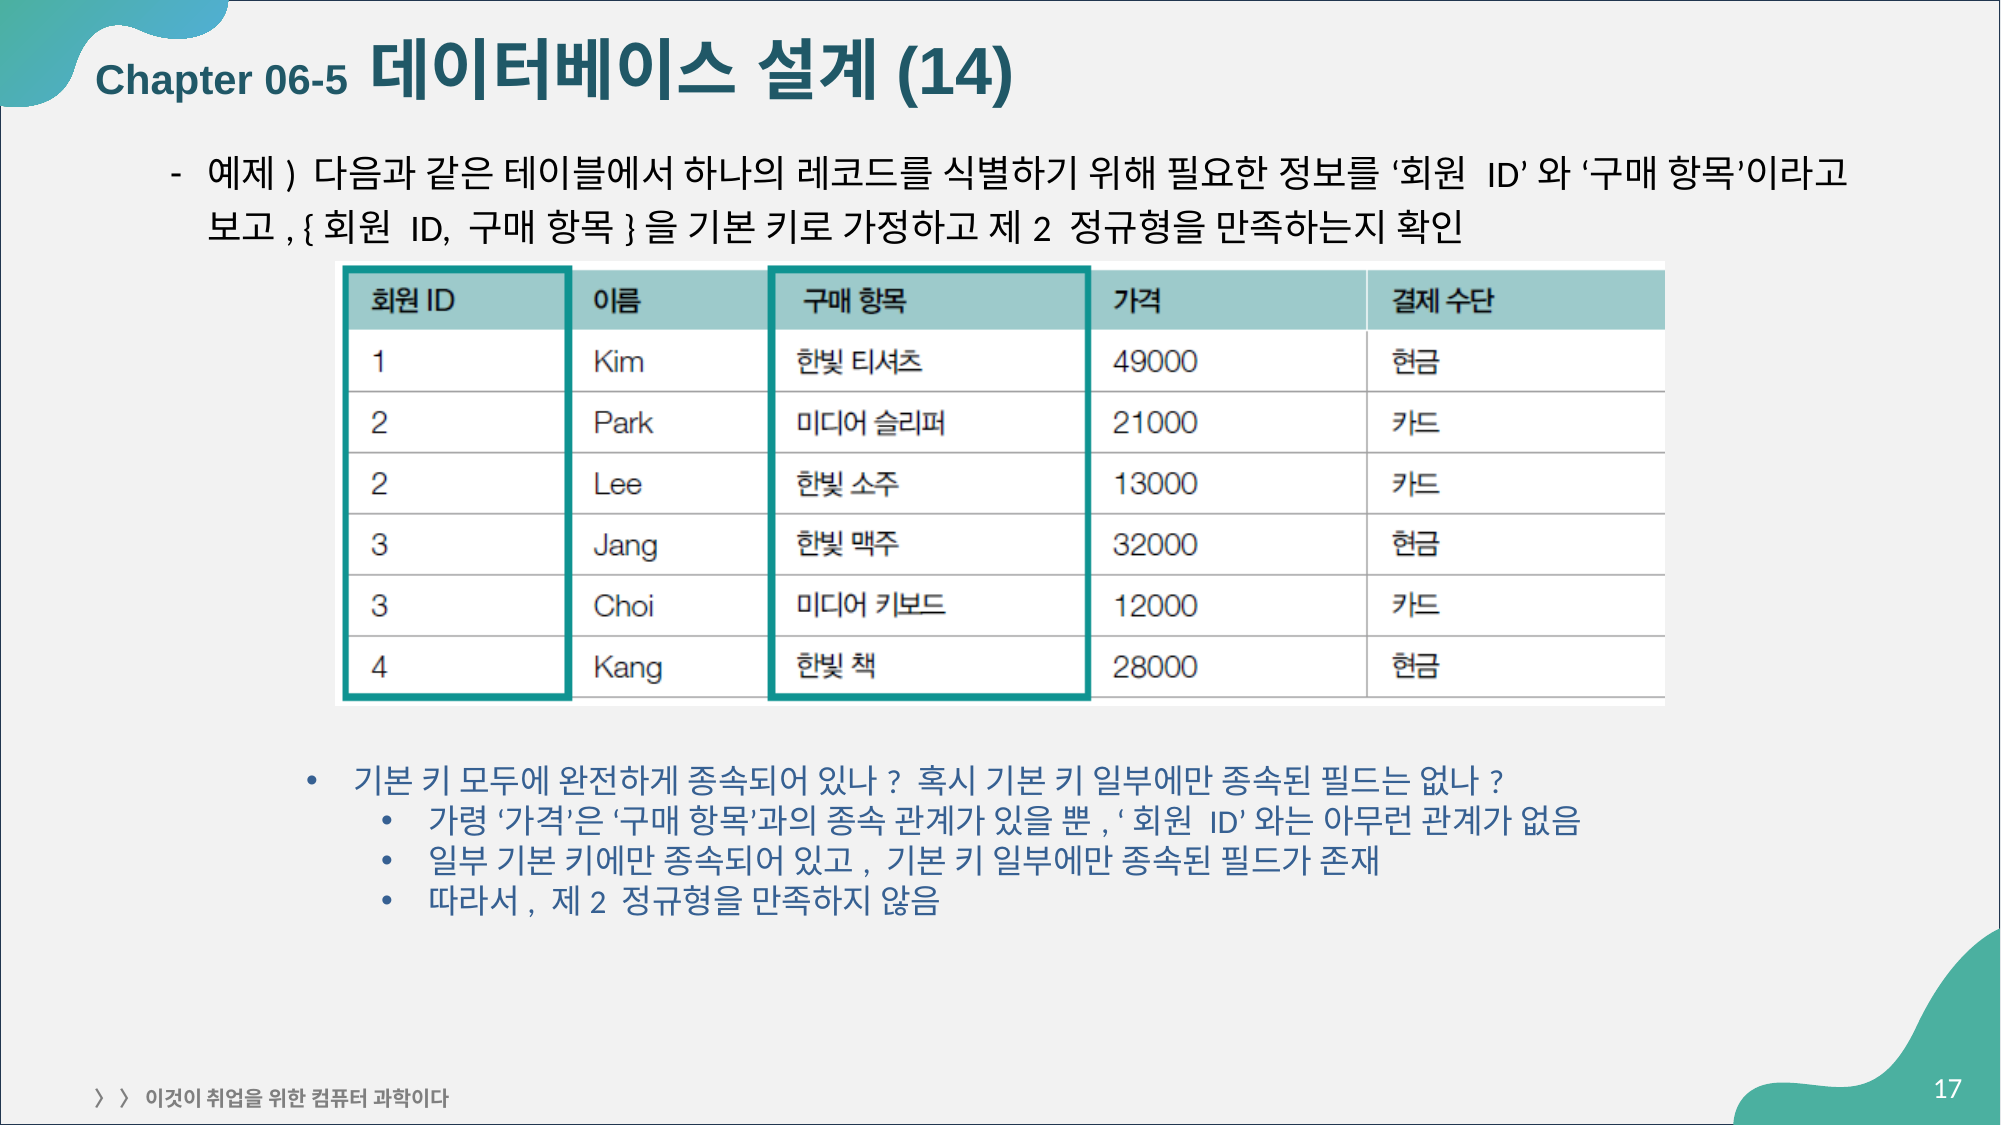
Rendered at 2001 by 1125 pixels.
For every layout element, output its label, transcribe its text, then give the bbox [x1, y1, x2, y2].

list 예제) 다음과 같은 테이블에서 하나의 레코드를 식별하기 위해 필요한 정보를 ‘회원 ID’와 ‘구매 항목’이라고 보고, {회원 ID, 구매 항목}을 기본 키로 가정하고 제2 정규형을 만족하는지 확인 [79, 133, 1931, 1035]
slide_number ‹#› [1917, 1061, 1984, 1122]
footer 〉 〉 이것이 취업을 위한 컴퓨터 과학이다 [79, 1078, 755, 1114]
picture [334, 261, 1665, 706]
title Chapter 06-5 데이터베이스 설계(14) [79, 17, 1931, 128]
text_box 기본 키 모두에 완전하게 종속되어 있나? 혹시 기본 키 일부에만 종속된 필드는 없나? 가령 ‘가격’은 ‘구매 항목’과의 종속 관계가 있을 뿐, ‘회원 ID’와는 아무런 관계가 없음 일부 기본 키에만 종속되어 있고, 기본 키 일부에만 종속된 필드가 존재 따라서, 제2 정규형을 만족하지 않음 [291, 753, 1808, 928]
